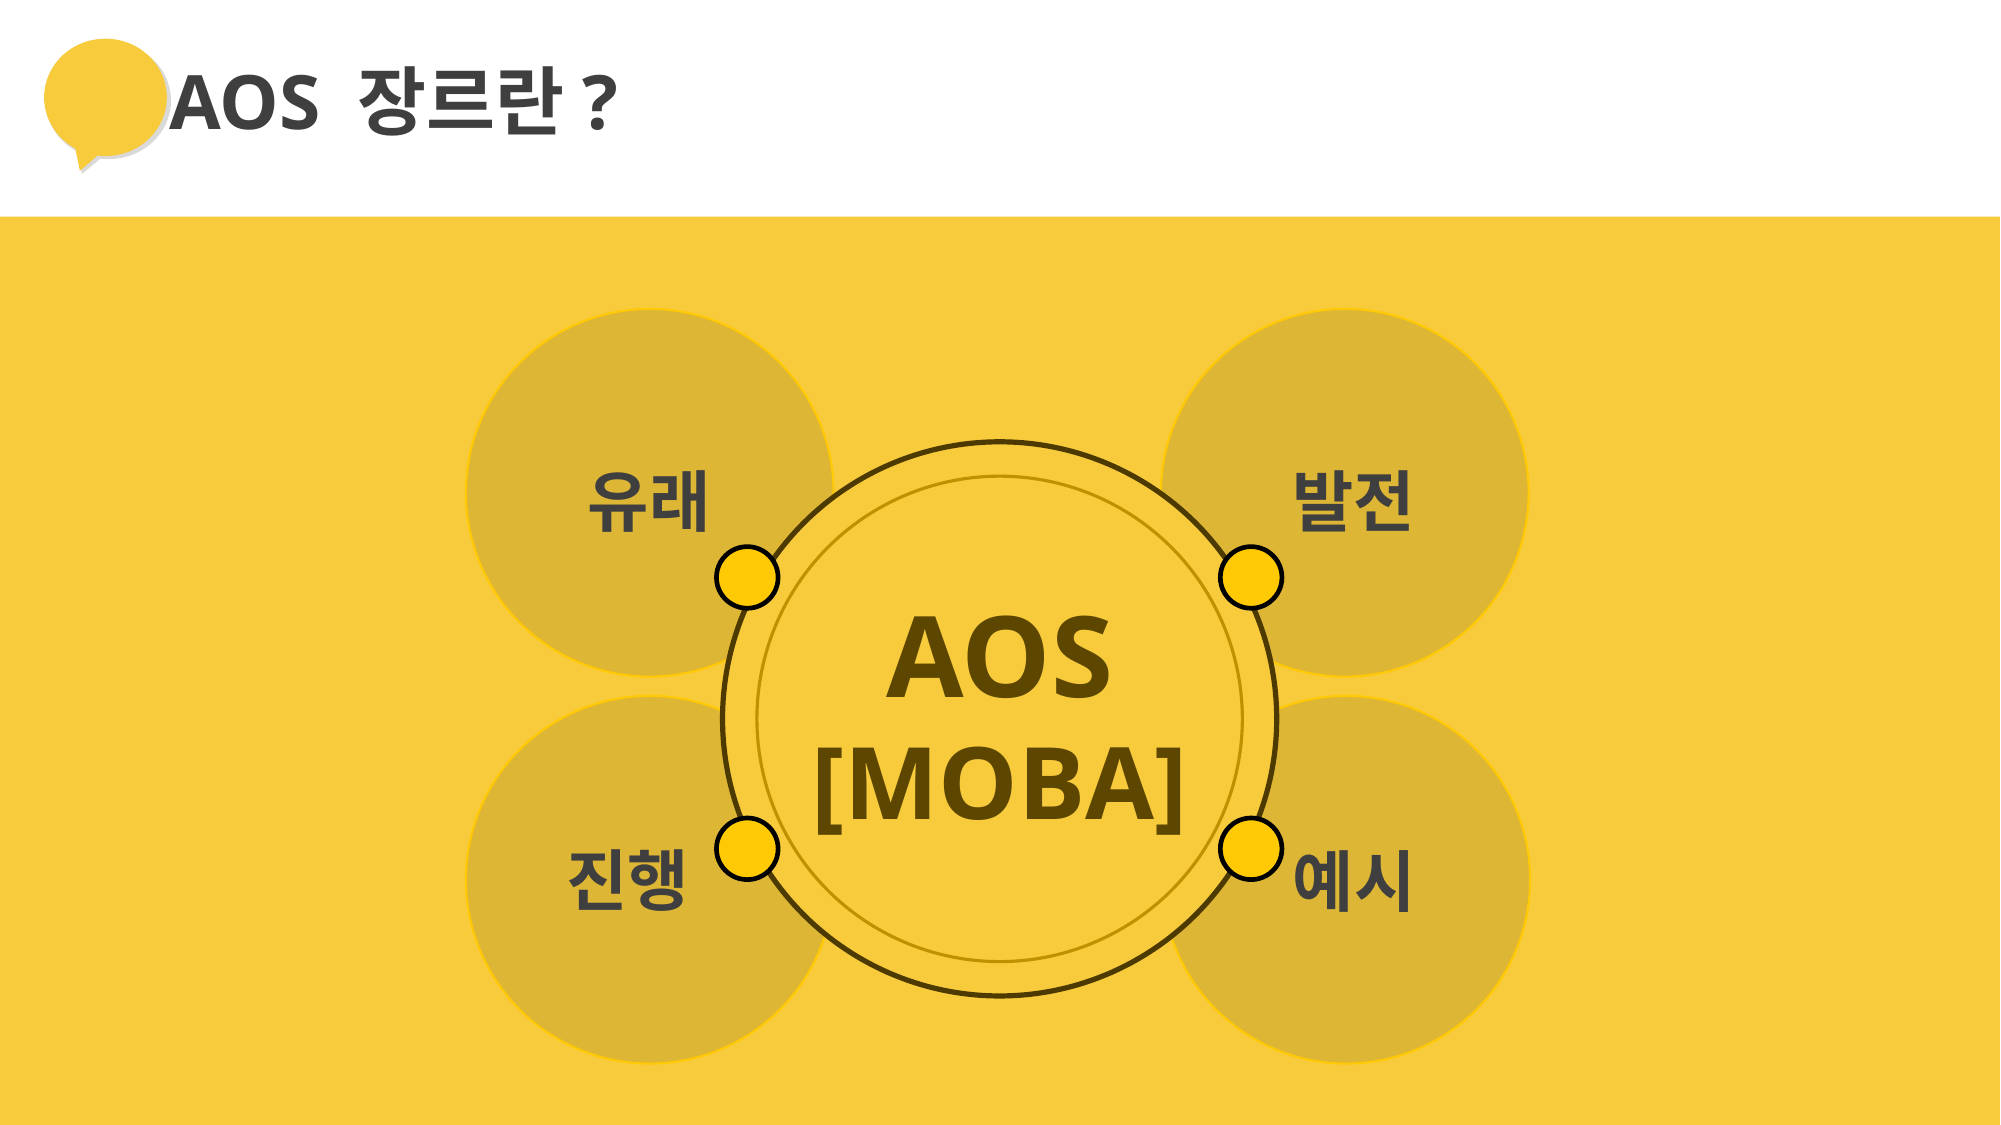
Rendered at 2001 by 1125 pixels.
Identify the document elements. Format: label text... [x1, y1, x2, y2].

text_box [1277, 558, 1284, 596]
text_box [44, 38, 172, 160]
text_box 진행 [551, 831, 705, 927]
text_box [1202, 694, 1532, 1065]
text_box [715, 829, 722, 869]
text_box [1167, 307, 1530, 678]
text_box 유래 [573, 452, 722, 548]
text_box [464, 694, 794, 1065]
text_box [1277, 830, 1284, 868]
text_box 예시 [1278, 832, 1431, 928]
text_box [464, 307, 828, 678]
text_box AOS 장르란? [172, 47, 634, 153]
text_box 발전 [1277, 452, 1431, 548]
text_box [722, 441, 1277, 996]
text_box [715, 558, 722, 597]
